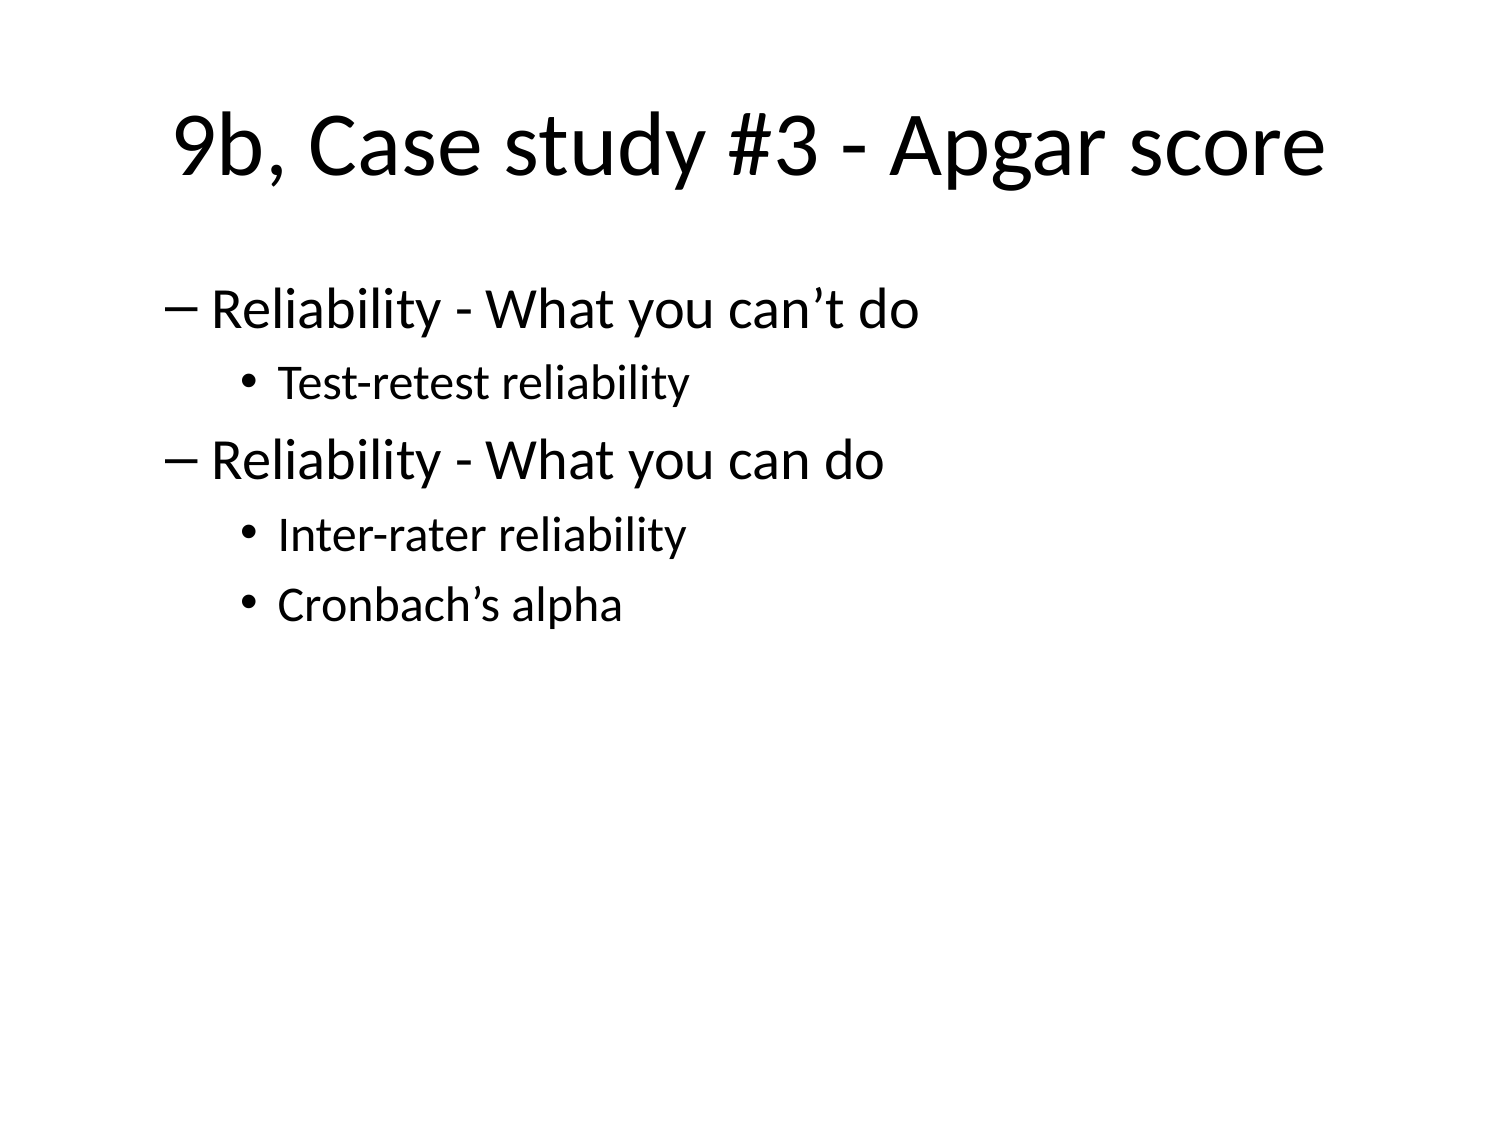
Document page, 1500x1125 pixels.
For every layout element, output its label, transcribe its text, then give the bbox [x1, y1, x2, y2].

list Reliability - What you can’t do Test-retest reliability Reliability - What you can do Inter-rater reliability Cronbach’s alpha [75, 262, 1425, 1005]
title 9b, Case study #3 - Apgar score [75, 45, 1425, 233]
